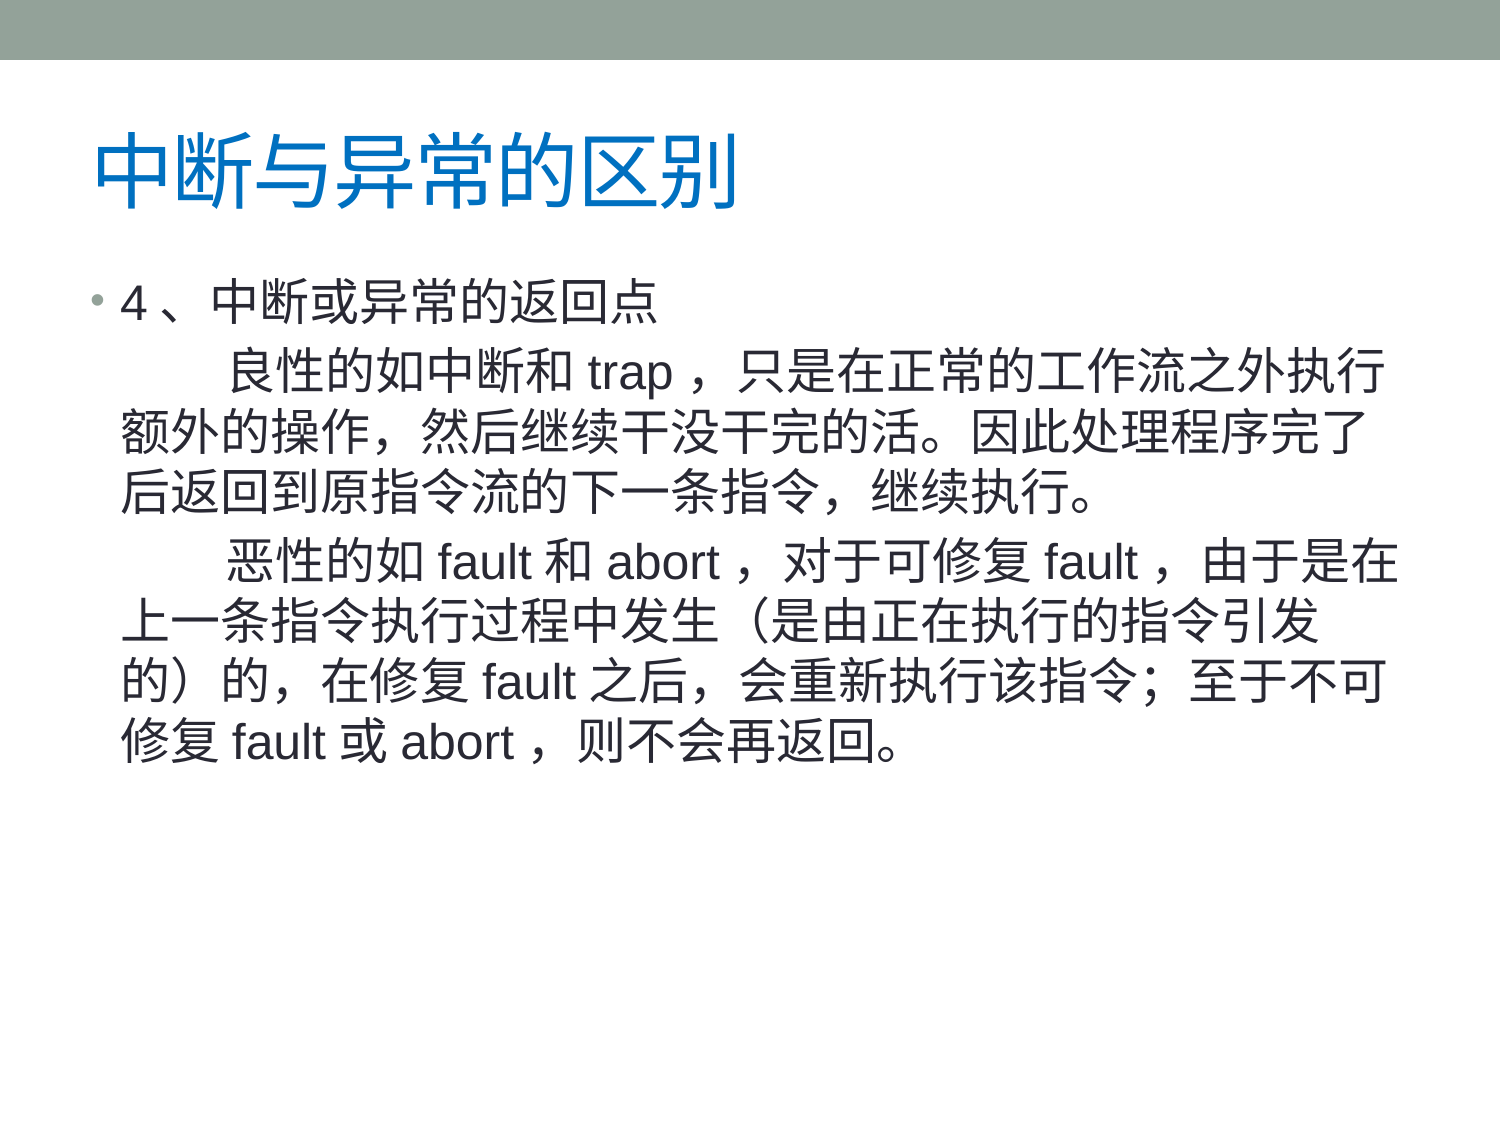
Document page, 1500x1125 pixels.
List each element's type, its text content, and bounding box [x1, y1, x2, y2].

title 中断与异常的区别 [75, 87, 1425, 250]
list 4、中断或异常的返回点 良性的如中断和trap，只是在正常的工作流之外执行额外的操作，然后继续干没干完的活。因此处理程序完了后返回到原指令流的下一条指令，继续执行。 恶性的如fault和abort，对于可修复fault，由于是在上一条指令执行过程中发生（是由正在执行的指令引发的）的，在修复fault之后，会重新执行该指令；至于不可修复fault或abort，则不会再返回。 [75, 262, 1425, 1063]
